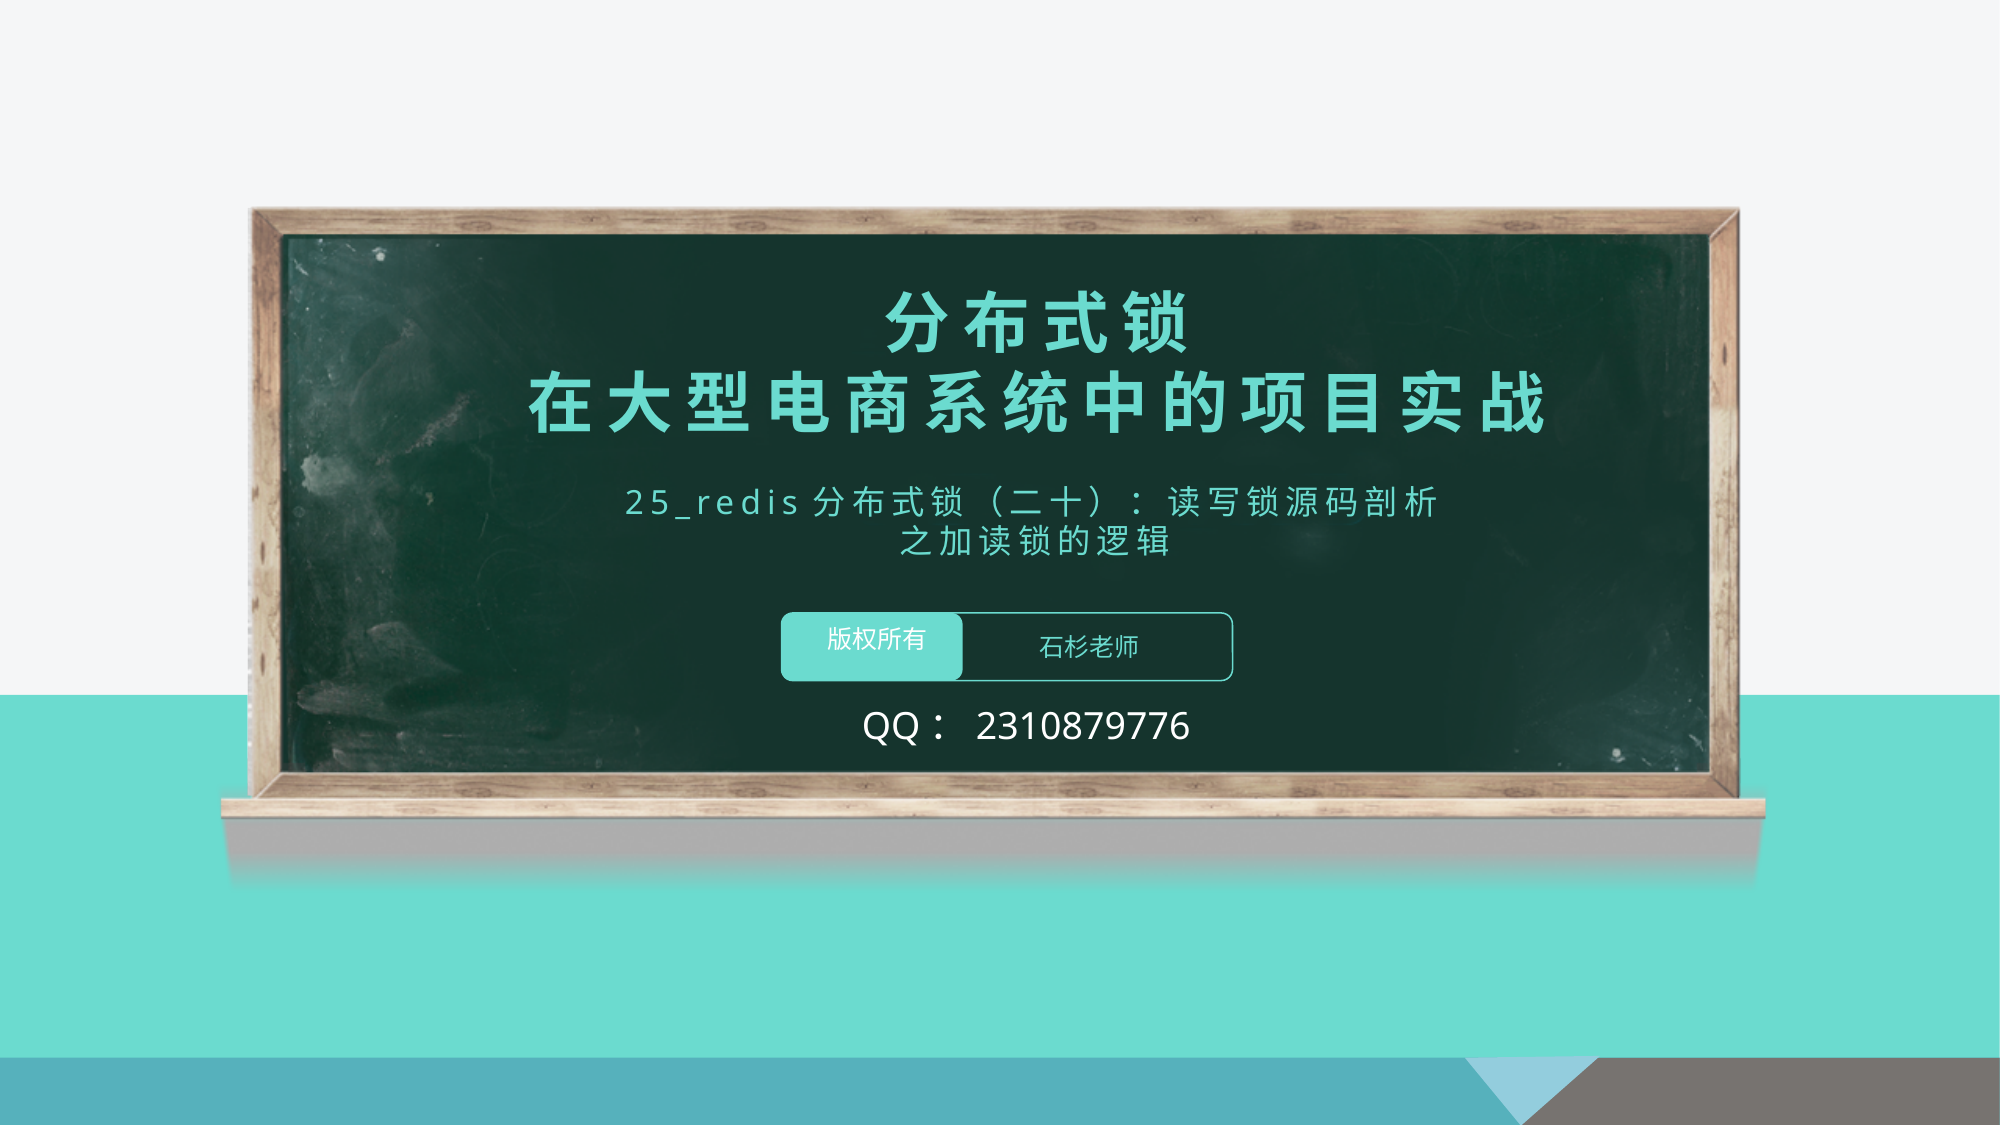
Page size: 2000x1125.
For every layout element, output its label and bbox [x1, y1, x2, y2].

text_box [781, 612, 1233, 681]
text_box [0, 694, 2000, 1125]
picture [193, 186, 1802, 694]
